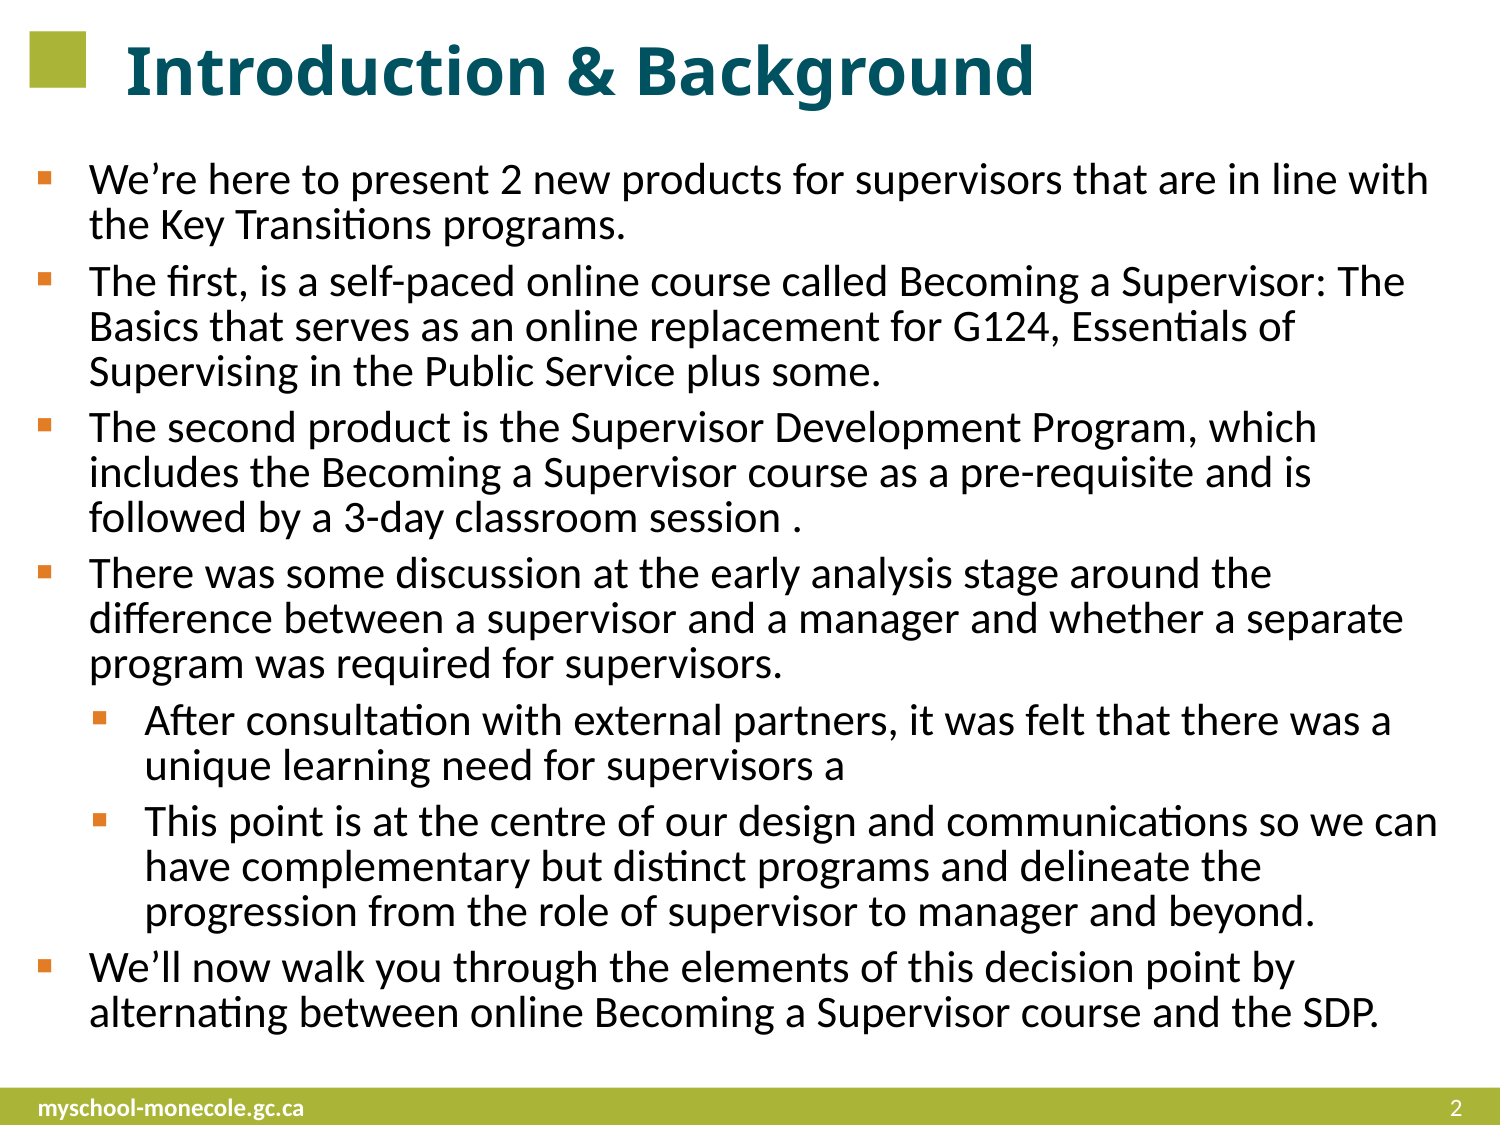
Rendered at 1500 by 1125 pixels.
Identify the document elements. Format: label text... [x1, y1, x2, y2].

footer myschool-monecole.gc.ca [0, 1087, 1350, 1125]
title Introduction & Background [32, 23, 1458, 174]
list We’re here to present 2 new products for supervisors that are in line with the Key Transitions programs. The first, is a self-paced online course called Becoming a Supervisor: The Basics that serves as an online replacement for G124, Essentials of Supervising in the Public Service plus some. The second product is the Supervisor Development Program, which includes the Becoming a Supervisor course as a pre-requisite and is followed by a 3-day classroom session . There was some discussion at the early analysis stage around the difference between a supervisor and a manager and whether a separate program was required for supervisors. After consultation with external partners, it was felt that there was a unique learning need for supervisors a This point is at the centre of our design and communications so we can have complementary but distinct programs and delineate the progression from the role of supervisor to manager and beyond. We’ll now walk you through the elements of this decision point by alternating between online Becoming a Supervisor course and the SDP. [34, 160, 1460, 1045]
slide_number 2 [1350, 1087, 1500, 1125]
